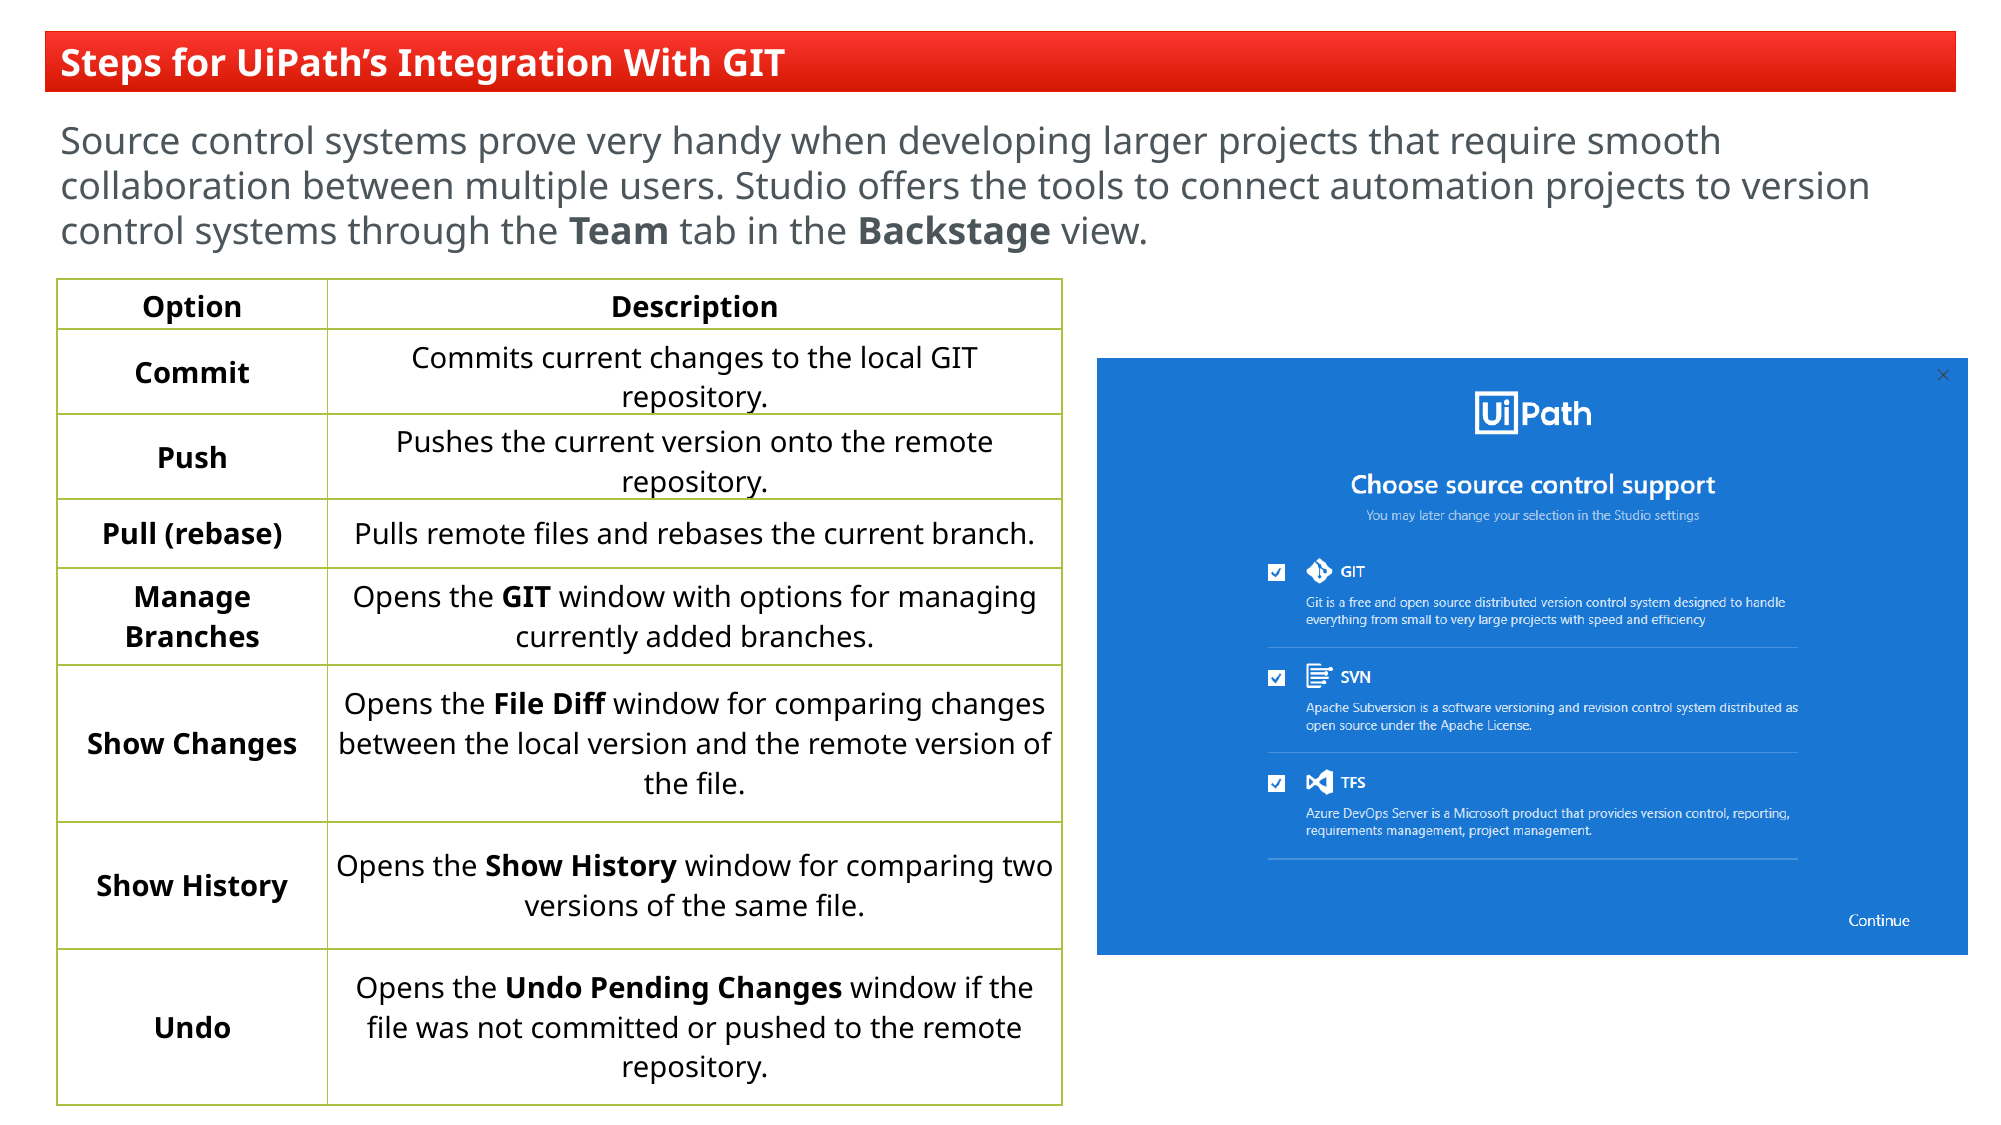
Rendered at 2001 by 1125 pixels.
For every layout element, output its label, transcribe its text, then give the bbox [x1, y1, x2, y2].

table_cell Undo [58, 950, 327, 1104]
table_cell Pull (rebase) [58, 500, 327, 567]
table_cell Manage Branches [58, 569, 327, 664]
table_cell Push [58, 415, 327, 498]
table_header Option [58, 280, 327, 328]
table_header Description [328, 280, 1061, 328]
picture [1097, 358, 1968, 955]
table_cell Opens the File Diff window for comparing changes between the local version and the remote version of the file. [328, 666, 1061, 821]
table_cell Show Changes [58, 666, 327, 821]
table_cell Show History [58, 823, 327, 948]
table_cell Commits current changes to the local GIT repository. [328, 330, 1061, 413]
text_box Source control systems prove very handy when developing larger projects that require smooth collaboration between multiple users. Studio offers the tools to connect automation projects to version control systems through the Team tab in the Backstage view. [45, 109, 1956, 260]
table_cell Opens the Undo Pending Changes window if the file was not committed or pushed to the remote repository. [328, 950, 1061, 1104]
text_box Steps for UiPath’s Integration With GIT [45, 31, 1956, 92]
table_cell Pushes the current version onto the remote repository. [328, 415, 1061, 498]
table_cell Commit [58, 330, 327, 413]
table_cell Pulls remote files and rebases the current branch. [328, 500, 1061, 567]
table_cell Opens the Show History window for comparing two versions of the same file. [328, 823, 1061, 948]
table_cell Opens the GIT window with options for managing currently added branches. [328, 569, 1061, 664]
